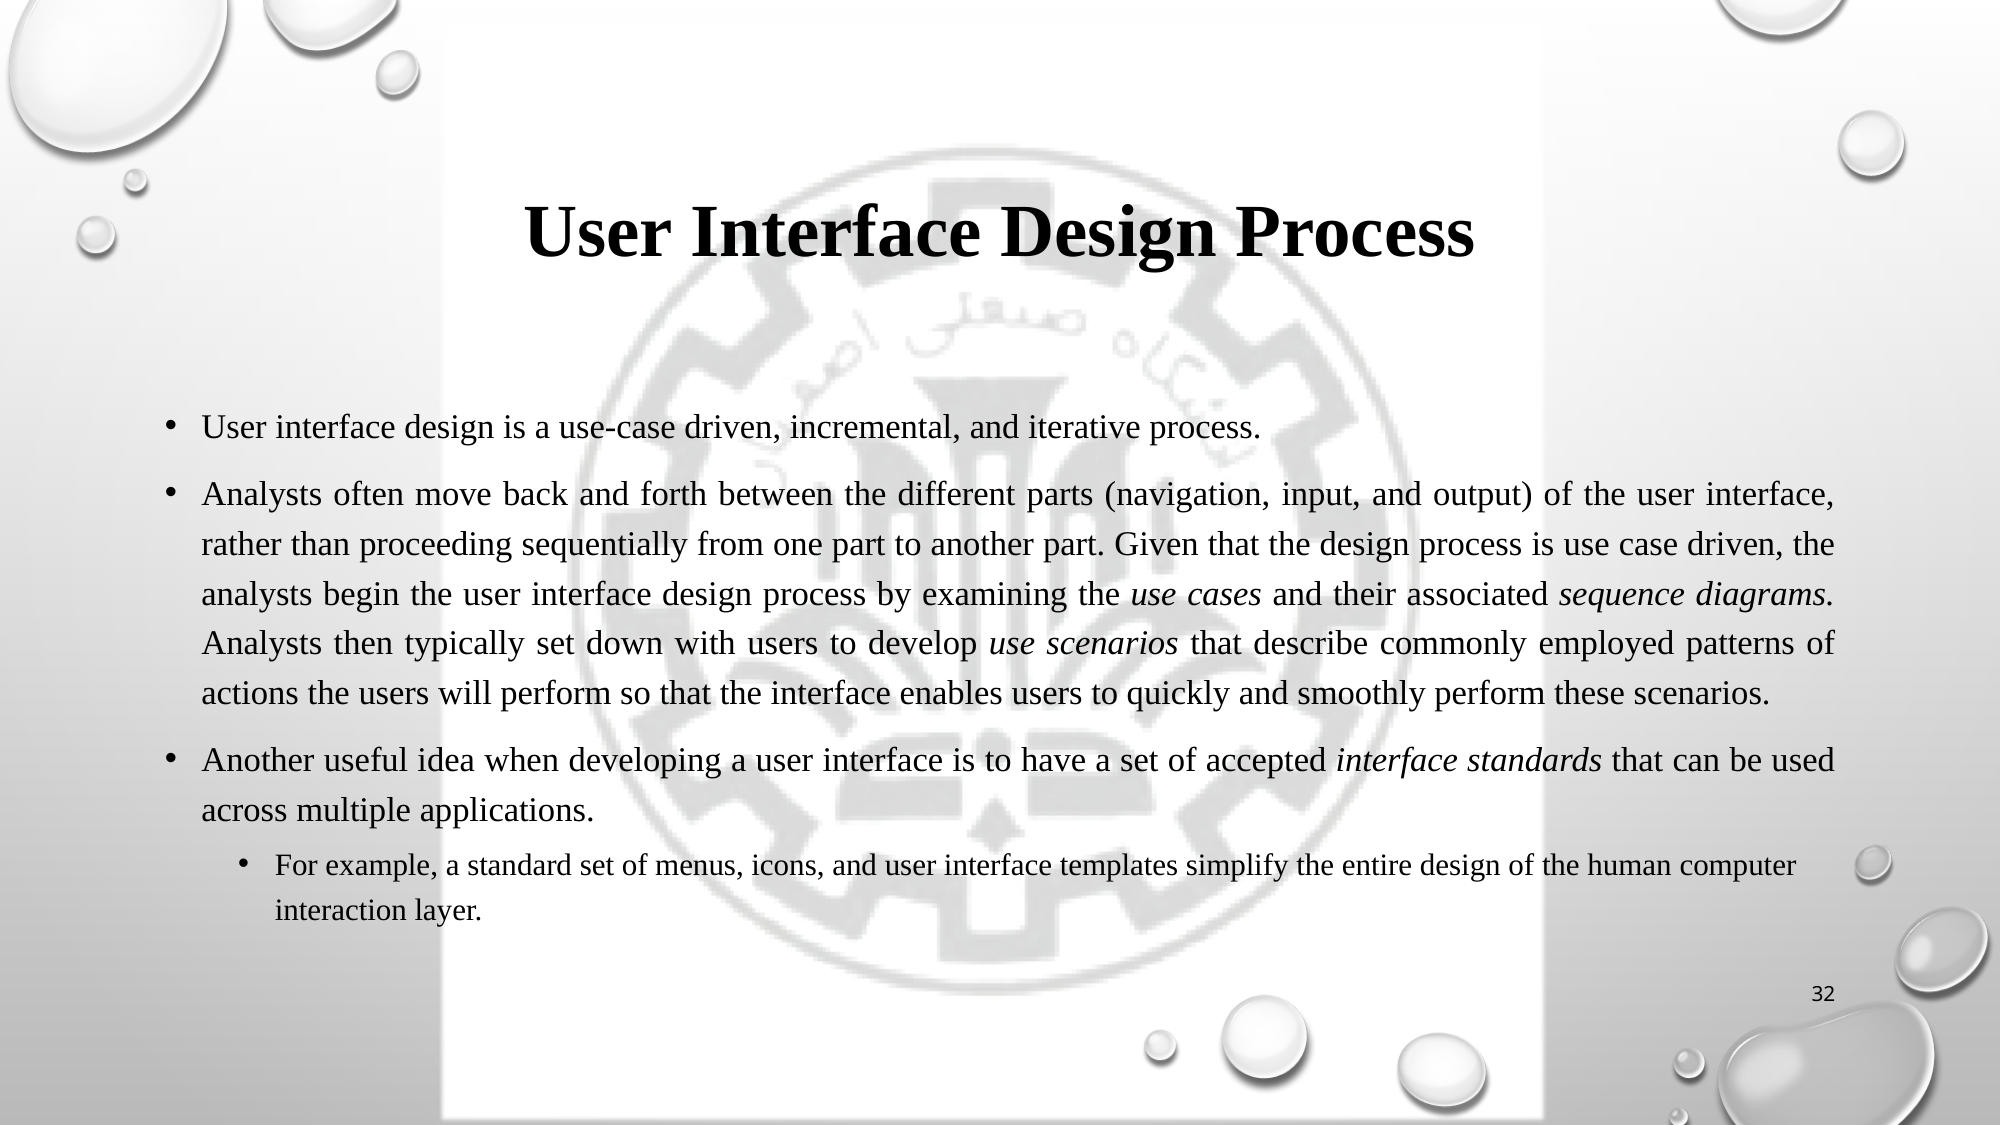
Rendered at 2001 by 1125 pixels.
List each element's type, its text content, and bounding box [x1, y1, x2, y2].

picture [0, 0, 2000, 1125]
list User interface design is a use-case driven, incremental, and iterative process. Analysts often move back and forth between the different parts (navigation, input, and output) of the user interface, rather than proceeding sequentially from one part to another part. Given that the design process is use case driven, the analysts begin the user interface design process by examining the use cases and their associated sequence diagrams. Analysts then typically set down with users to develop use scenarios that describe commonly employed patterns of actions the users will perform so that the interface enables users to quickly and smoothly perform these scenarios. Another useful idea when developing a user interface is to have a set of accepted interface standards that can be used across multiple applications. For example, a standard set of menus, icons, and user interface templates simplify the entire design of the human computer interaction layer. [149, 388, 1850, 950]
slide_number 32 [1724, 965, 1851, 1025]
title User Interface Design Process [149, 101, 1851, 364]
